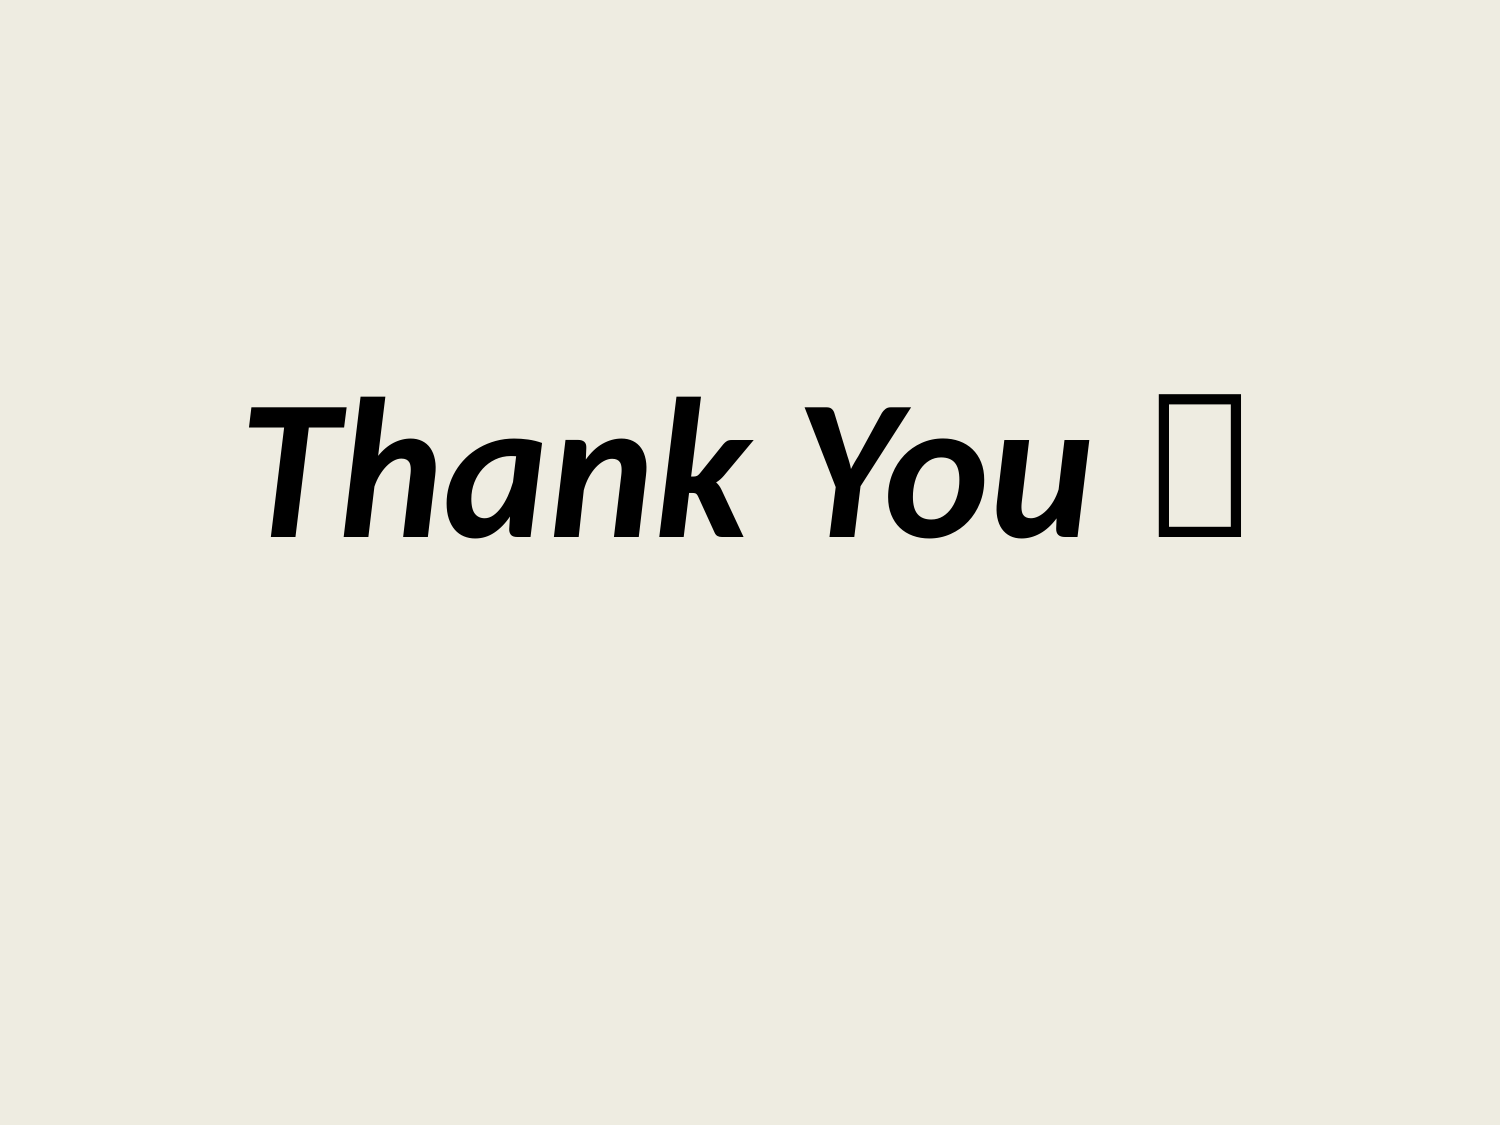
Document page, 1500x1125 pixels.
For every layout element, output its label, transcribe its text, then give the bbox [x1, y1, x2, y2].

title Thank You  [0, 0, 1500, 1125]
